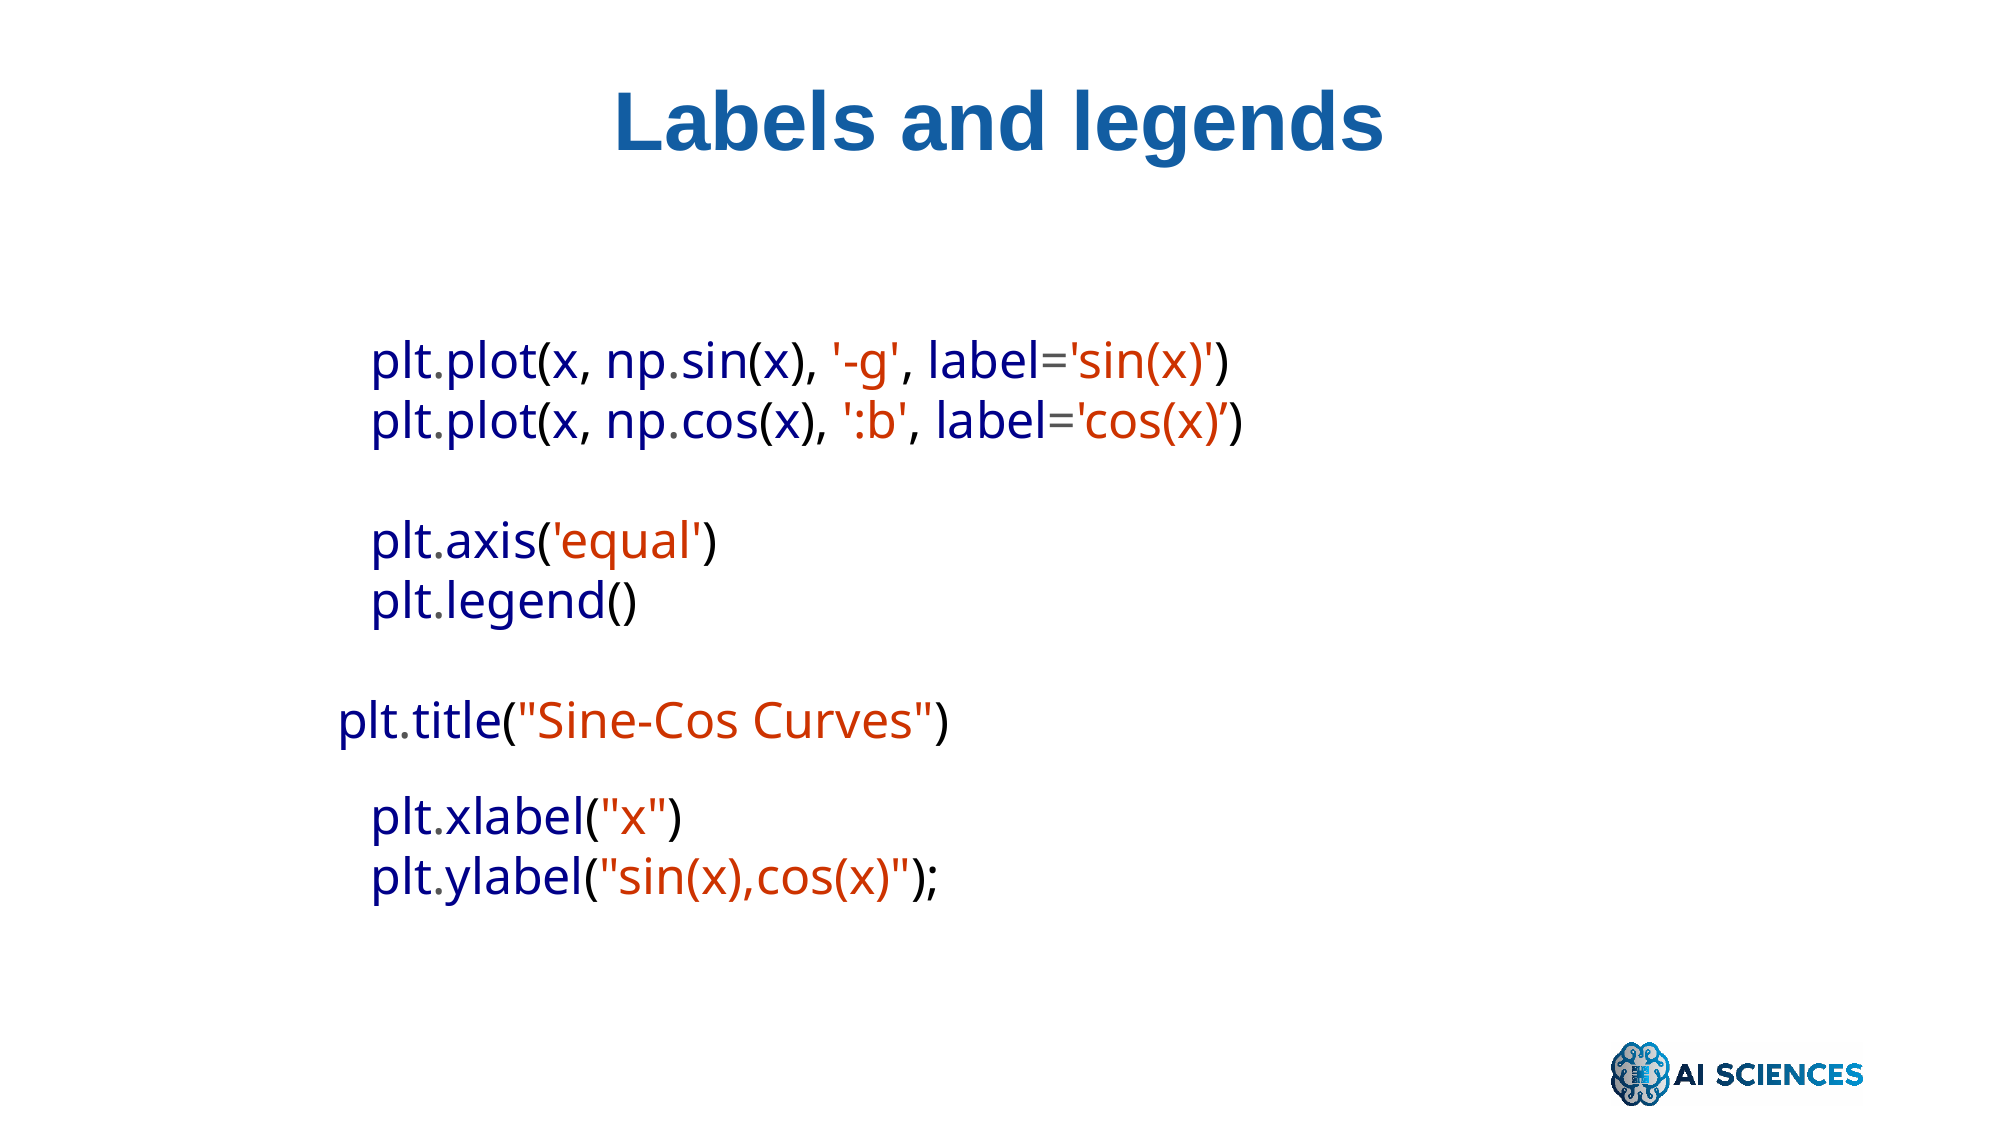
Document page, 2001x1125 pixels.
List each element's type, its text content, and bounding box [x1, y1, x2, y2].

picture [1644, 1047, 1656, 1058]
picture [1611, 1042, 1863, 1106]
title Labels and legends [137, 59, 1863, 188]
text_box plt.xlabel("x") plt.ylabel("sin(x),cos(x)"); [355, 777, 1356, 913]
picture [1659, 1080, 1665, 1091]
picture [1853, 1068, 1863, 1074]
text_box plt.plot(x, np.sin(x), '-g', label='sin(x)') plt.plot(x, np.cos(x), ':b', label='cos(x)’) plt.axis('equal') plt.legend() [355, 321, 1356, 637]
text_box plt.title("Sine-Cos Curves") [322, 680, 964, 756]
